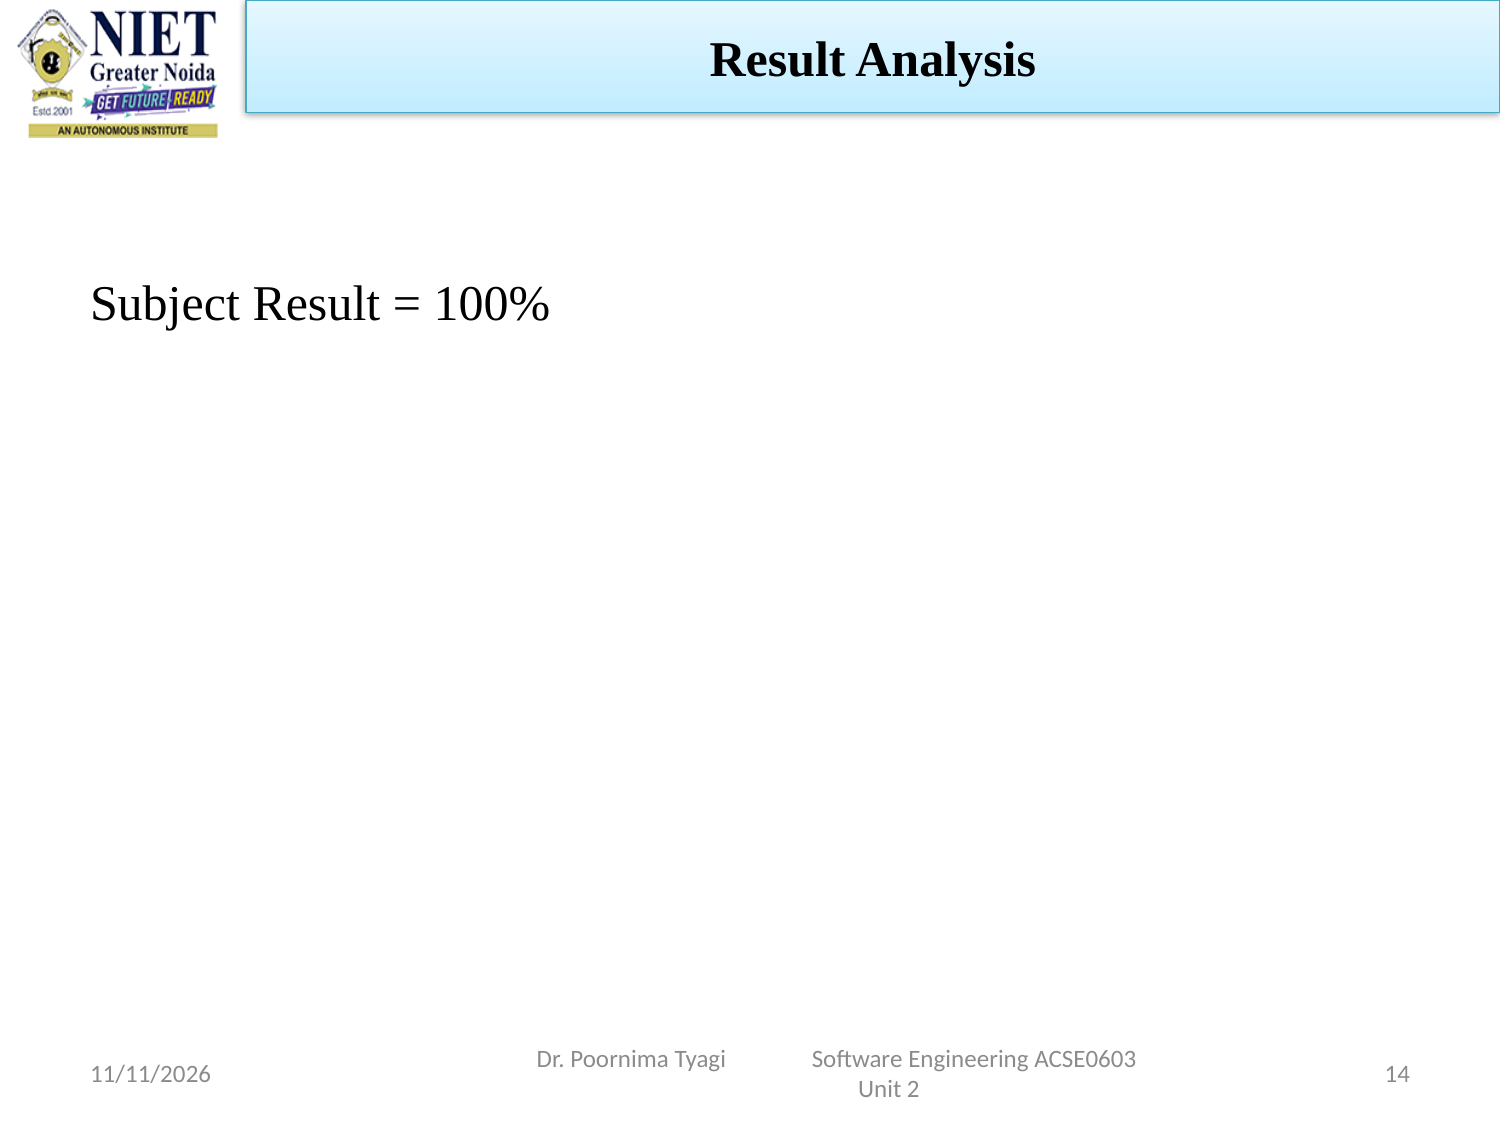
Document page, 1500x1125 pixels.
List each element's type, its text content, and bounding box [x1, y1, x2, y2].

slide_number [75, 1042, 425, 1103]
footer Dr. Poornima Tyagi Software Engineering ACSE0603 Unit 2 [512, 1042, 1074, 1103]
slide_number 14 [1074, 1042, 1425, 1103]
list Subject Result = 100% [75, 262, 1425, 1005]
text_box Result Analysis [245, 0, 1500, 113]
picture [17, 9, 218, 138]
